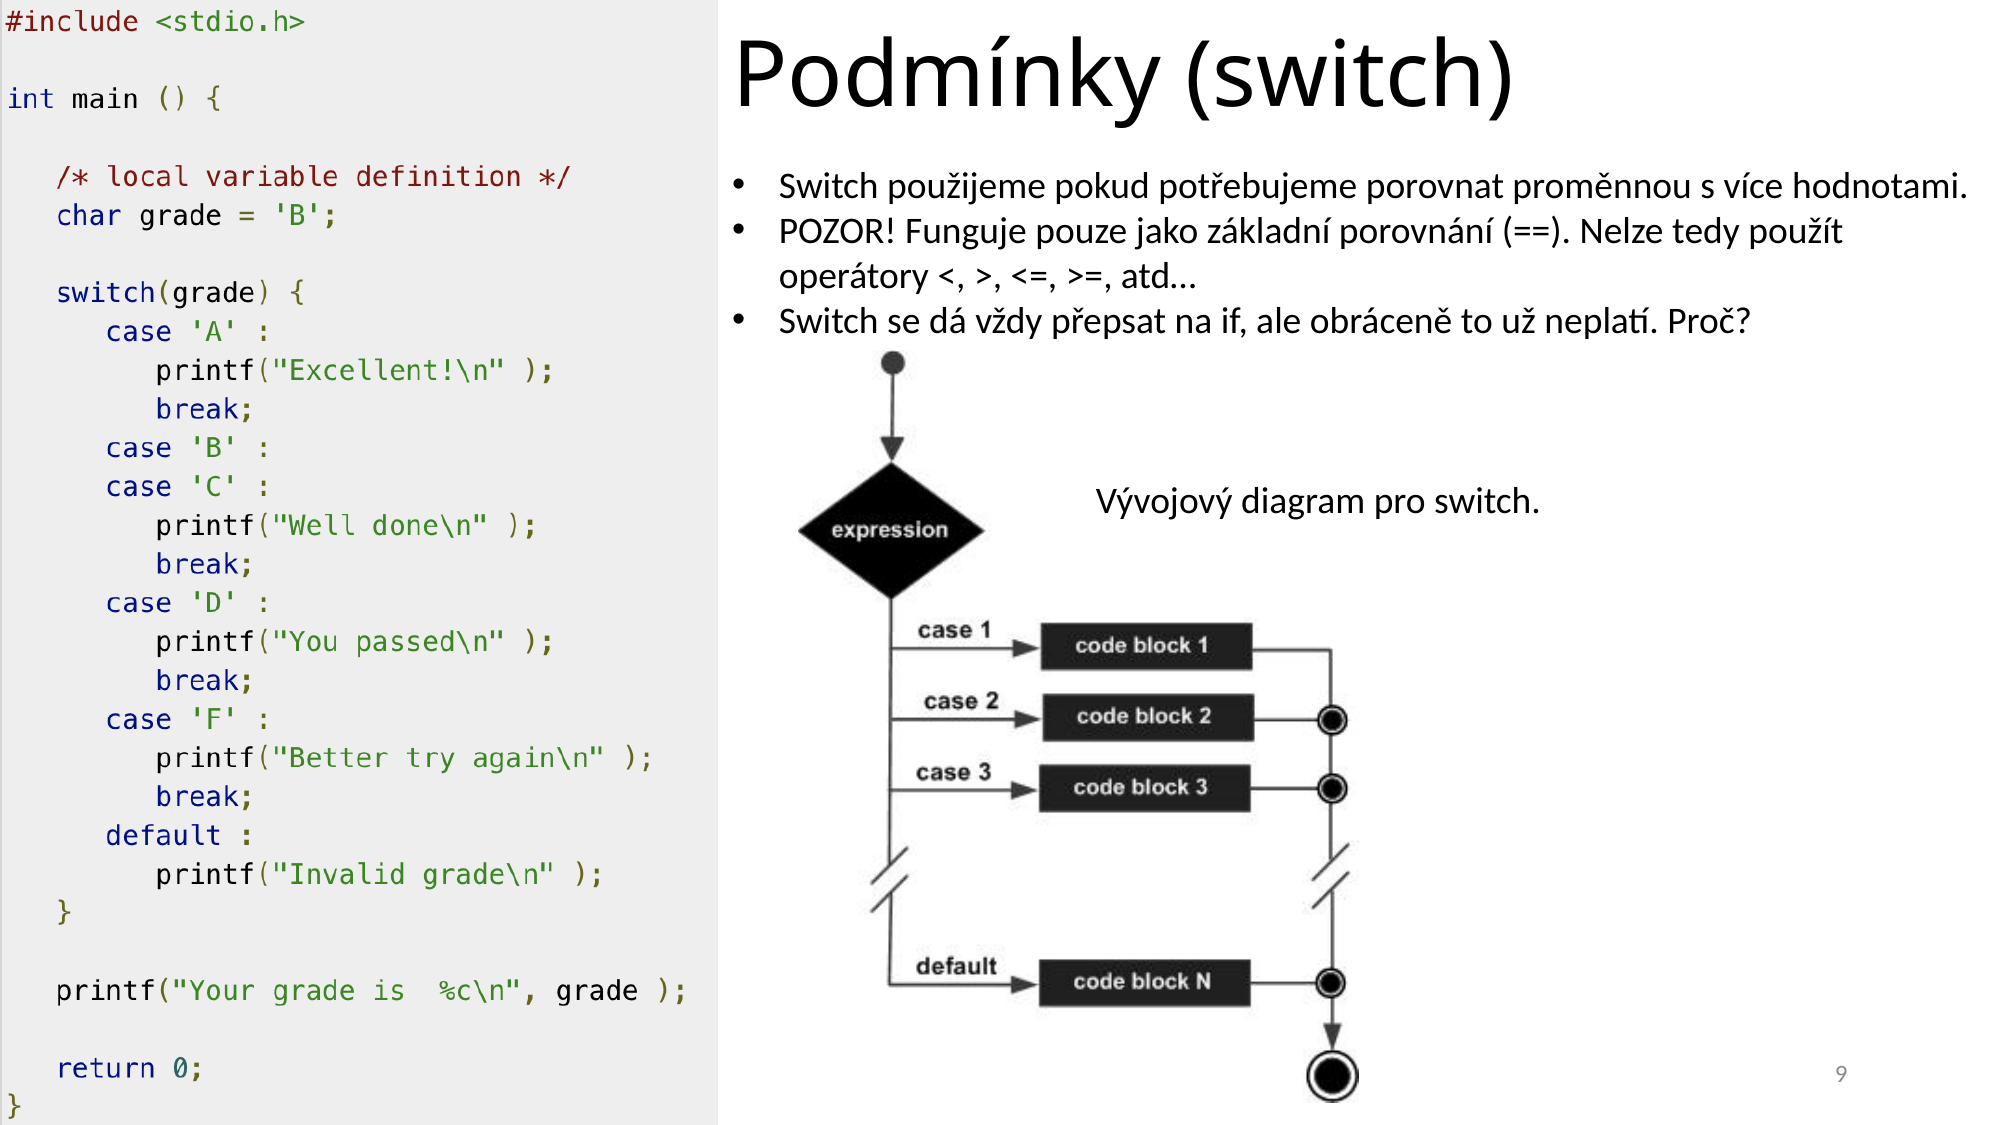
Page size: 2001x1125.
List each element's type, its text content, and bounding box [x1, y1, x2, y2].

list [798, 350, 1359, 1103]
text_box Switch použijeme pokud potřebujeme porovnat proměnnou s více hodnotami. POZOR! Funguje pouze jako základní porovnání (==). Nelze tedy použít operátory <, >, <=, >=, atd… Switch se dá vždy přepsat na if, ale obráceně to už neplatí. Proč? [718, 153, 2000, 349]
text_box Vývojový diagram pro switch. [1359, 468, 1557, 529]
picture [0, 0, 718, 1125]
slide_number 9 [1412, 1042, 1863, 1103]
title Podmínky (switch) [718, 0, 2000, 153]
